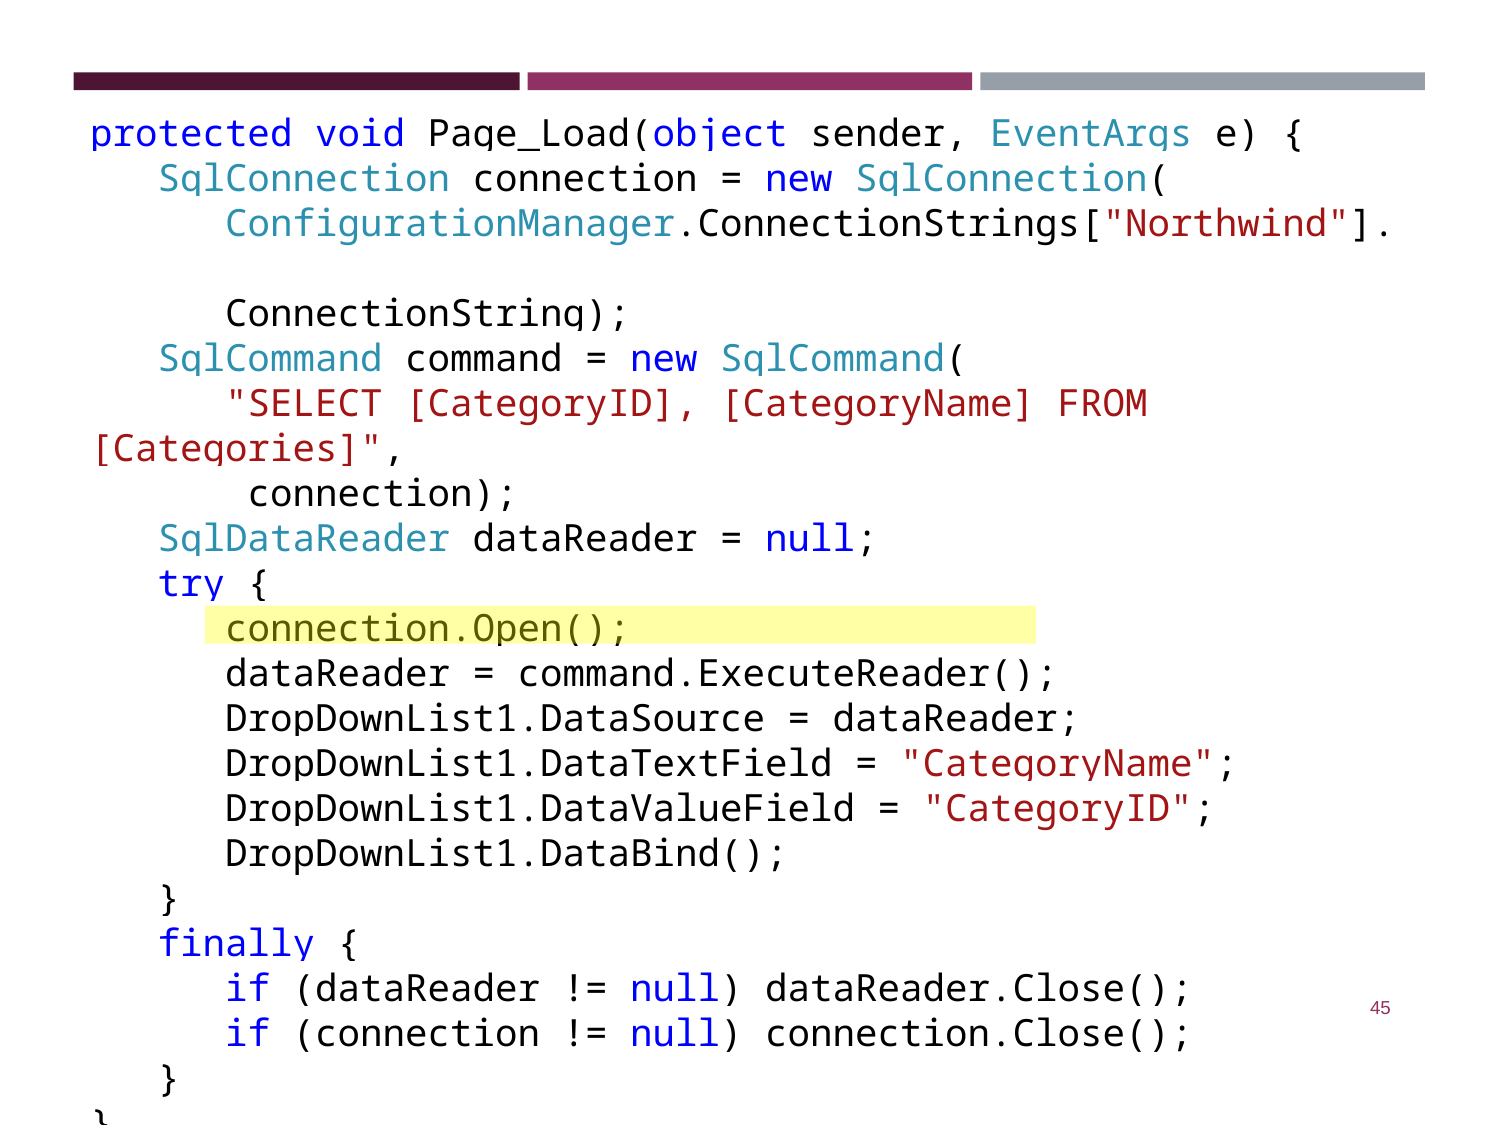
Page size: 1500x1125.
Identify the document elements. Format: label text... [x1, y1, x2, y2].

text_box protected void Page_Load(object sender, EventArgs e) { SqlConnection connection = new SqlConnection( ConfigurationManager.ConnectionStrings["Northwind"]. ConnectionString); SqlCommand command = new SqlCommand( "SELECT [CategoryID], [CategoryName] FROM [Categories]", connection); SqlDataReader dataReader = null; try { connection.Open(); dataReader = command.ExecuteReader(); DropDownList1.DataSource = dataReader; DropDownList1.DataTextField = "CategoryName"; DropDownList1.DataValueField = "CategoryID"; DropDownList1.DataBind(); } finally { if (dataReader != null) dataReader.Close(); if (connection != null) connection.Close(); } } [75, 101, 1428, 1071]
text_box [205, 605, 1037, 644]
